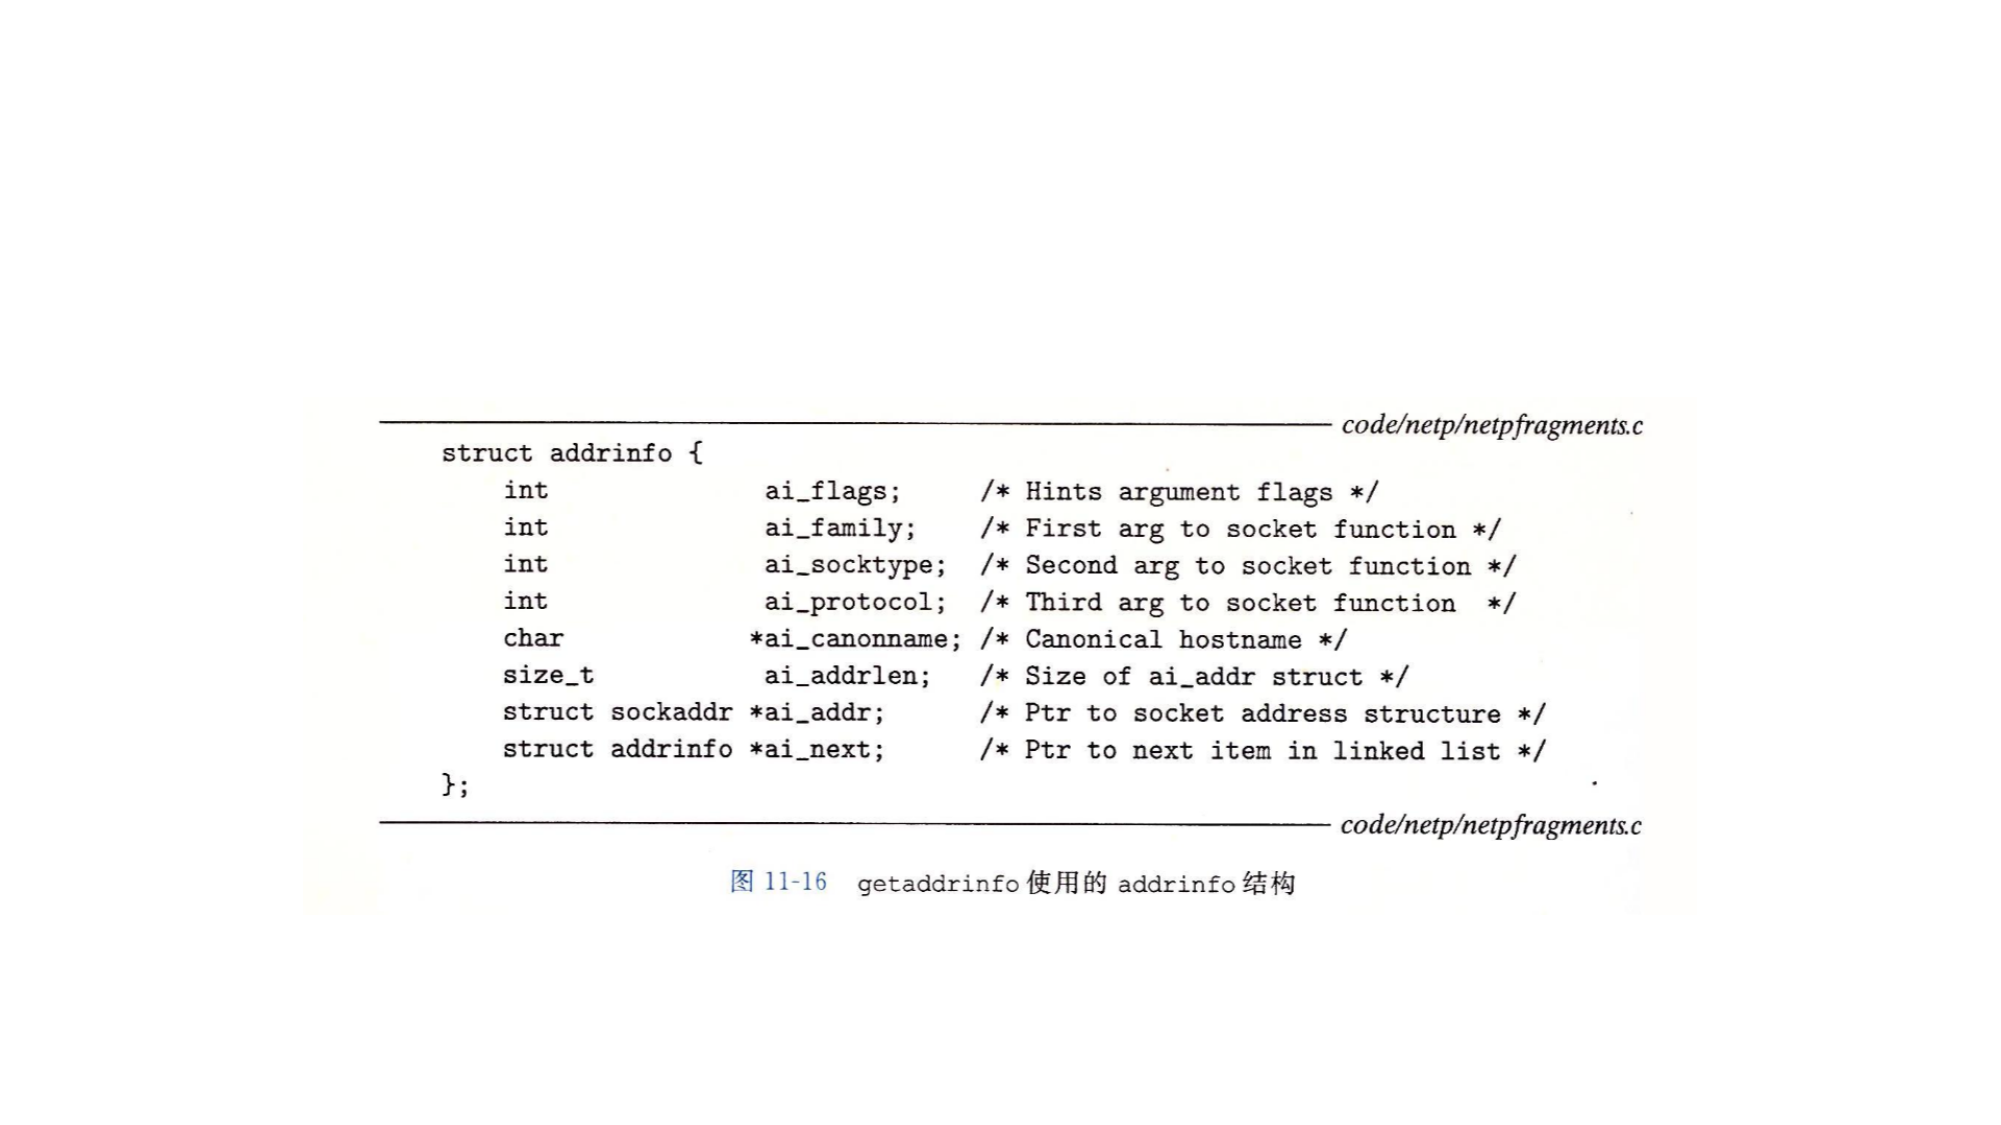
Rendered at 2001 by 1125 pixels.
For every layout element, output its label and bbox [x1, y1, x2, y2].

list [302, 397, 1697, 915]
